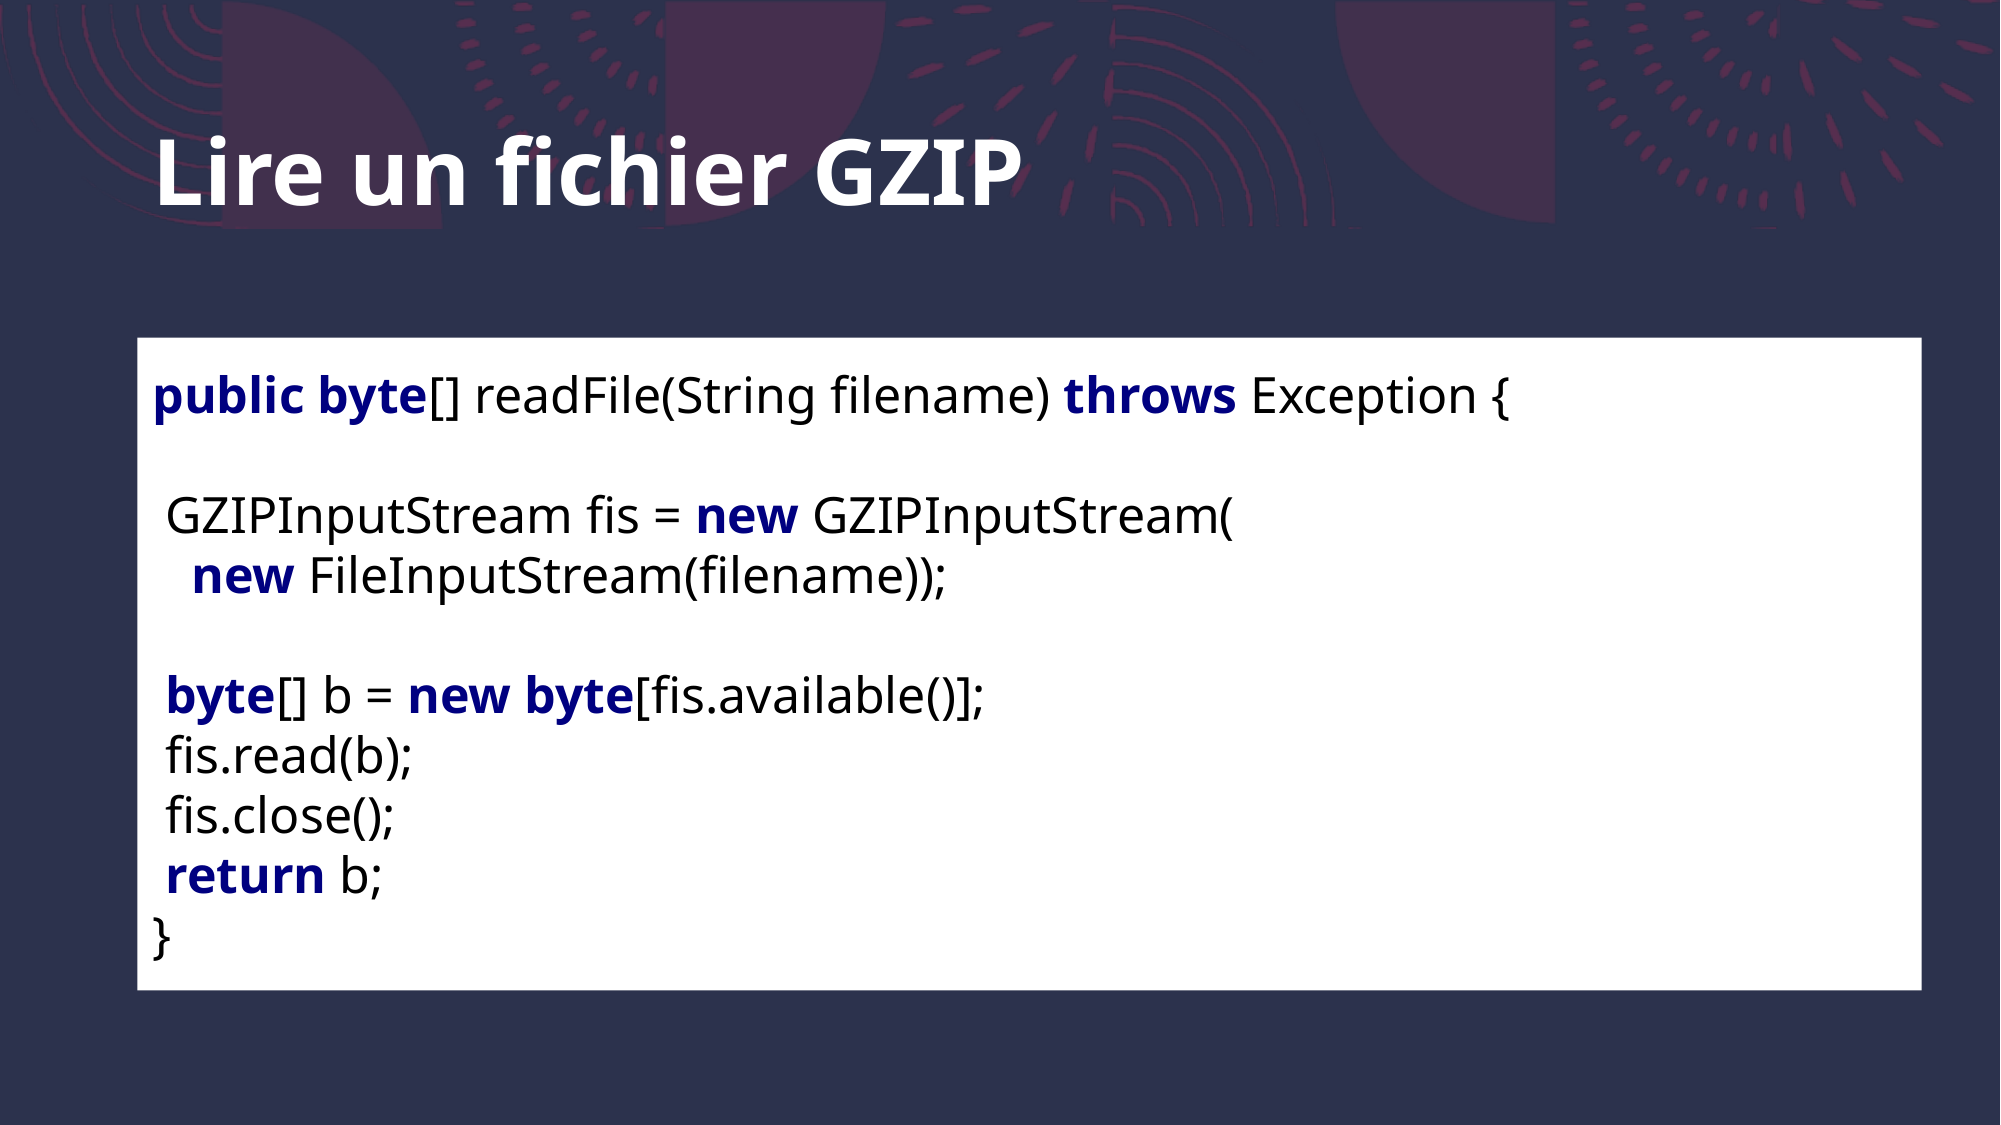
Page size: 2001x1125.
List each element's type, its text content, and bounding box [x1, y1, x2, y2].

list public byte[] readFile(String filename) throws Exception { GZIPInputStream fis = new GZIPInputStream( new FileInputStream(filename)); byte[] b = new byte[fis.available()]; fis.read(b); fis.close(); return b; } [137, 337, 1922, 991]
title Lire un fichier GZIP [137, 60, 1863, 278]
